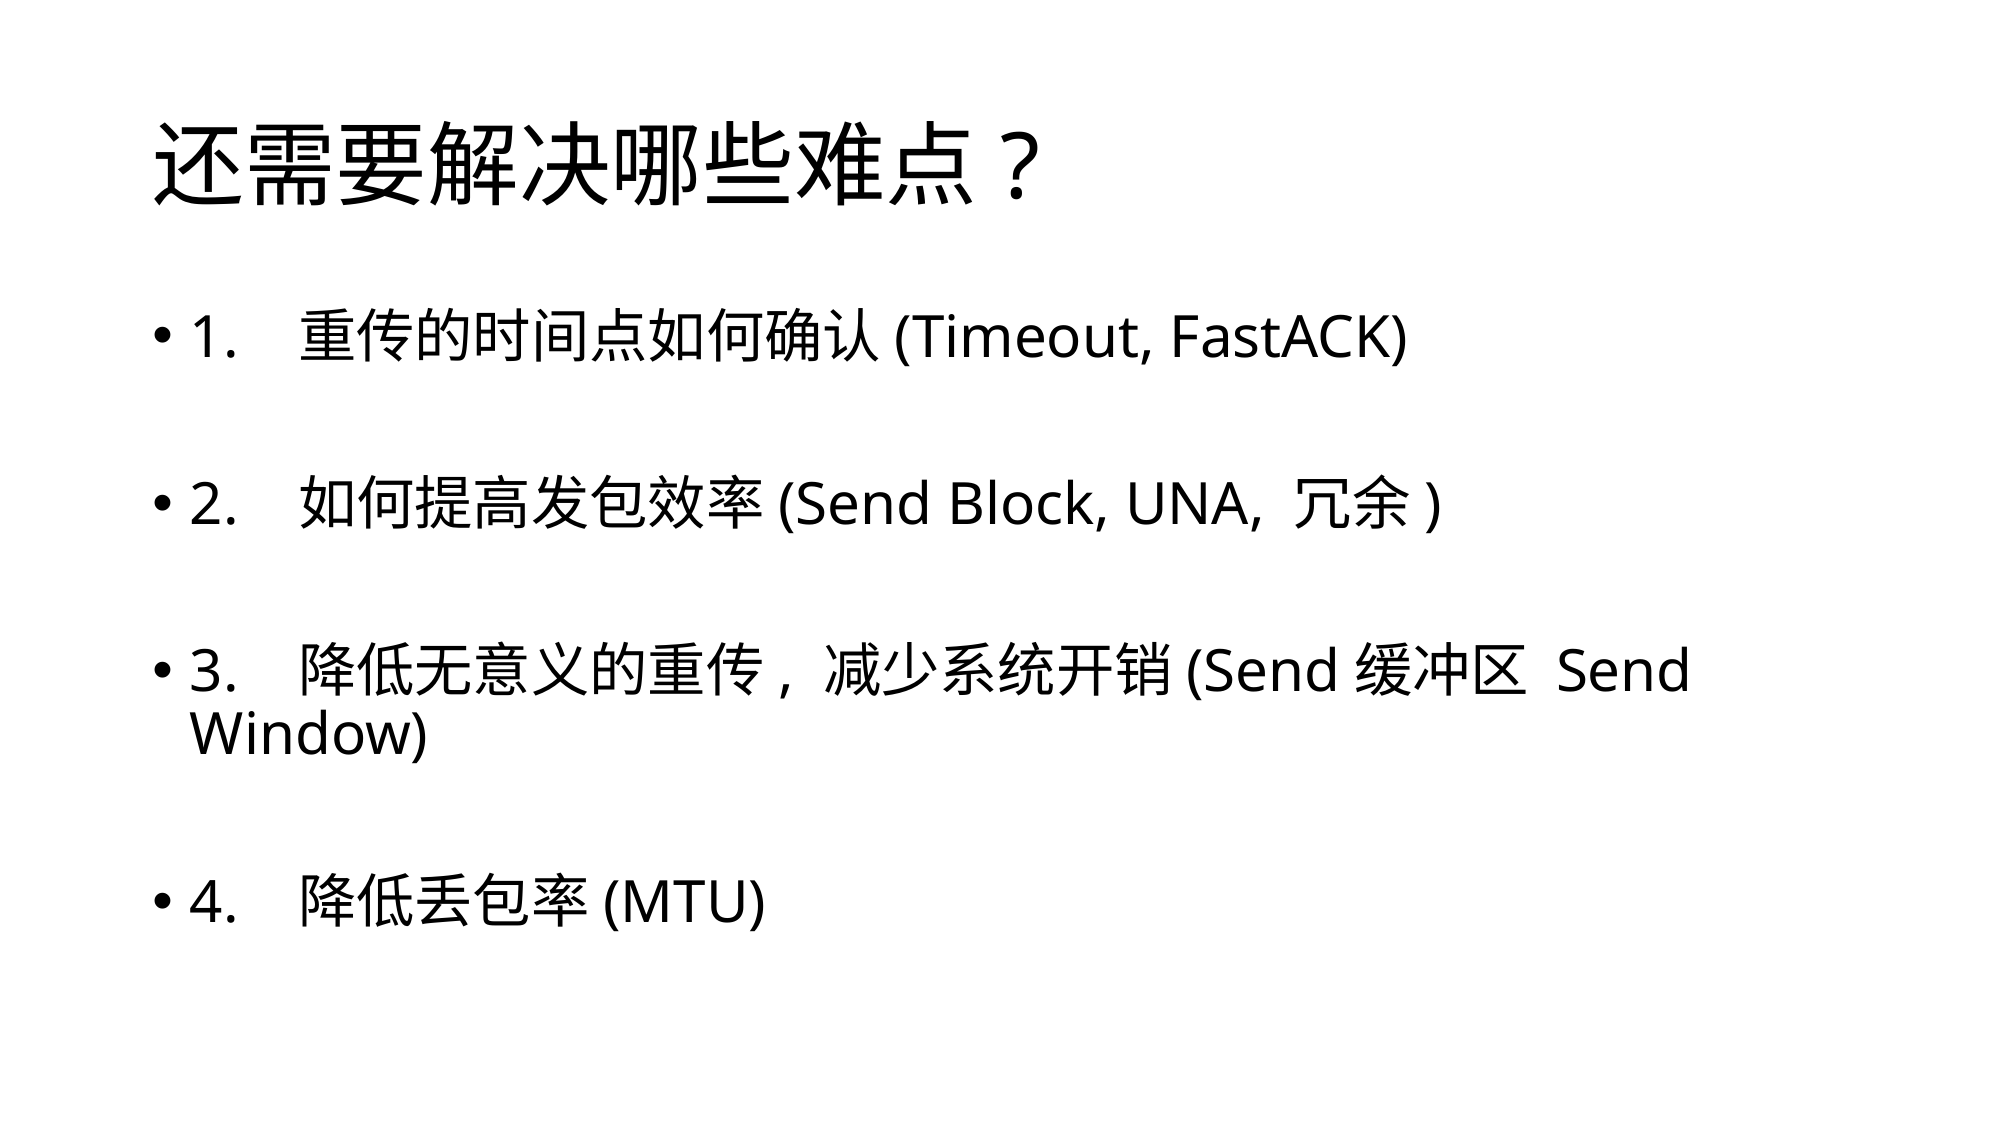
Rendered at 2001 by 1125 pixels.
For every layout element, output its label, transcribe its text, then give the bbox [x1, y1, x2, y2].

title 还需要解决哪些难点? [137, 59, 1863, 278]
list 1. 重传的时间点如何确认(Timeout, FastACK) 2. 如何提高发包效率(Send Block, UNA, 冗余) 3. 降低无意义的重传, 减少系统开销(Send缓冲区 Send Window) 4. 降低丢包率(MTU) [137, 299, 1863, 1014]
